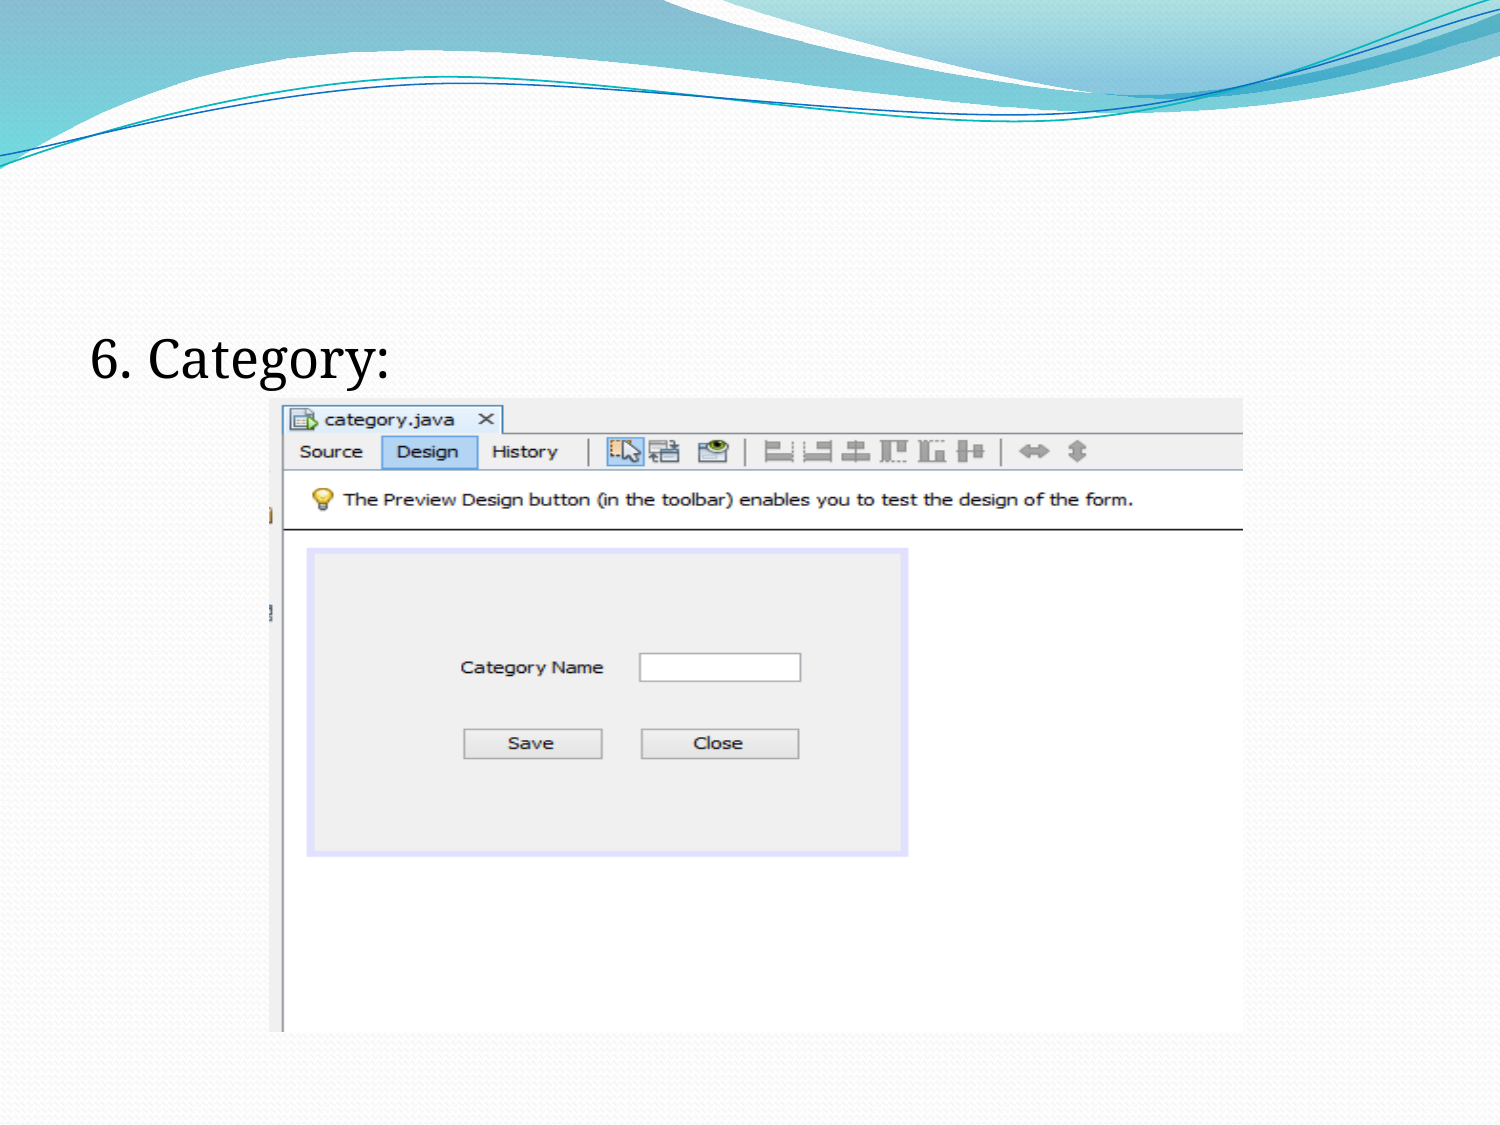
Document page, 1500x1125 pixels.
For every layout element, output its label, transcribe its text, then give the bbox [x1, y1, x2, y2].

list 6. Category: [75, 317, 1425, 1038]
picture [269, 398, 1243, 1032]
